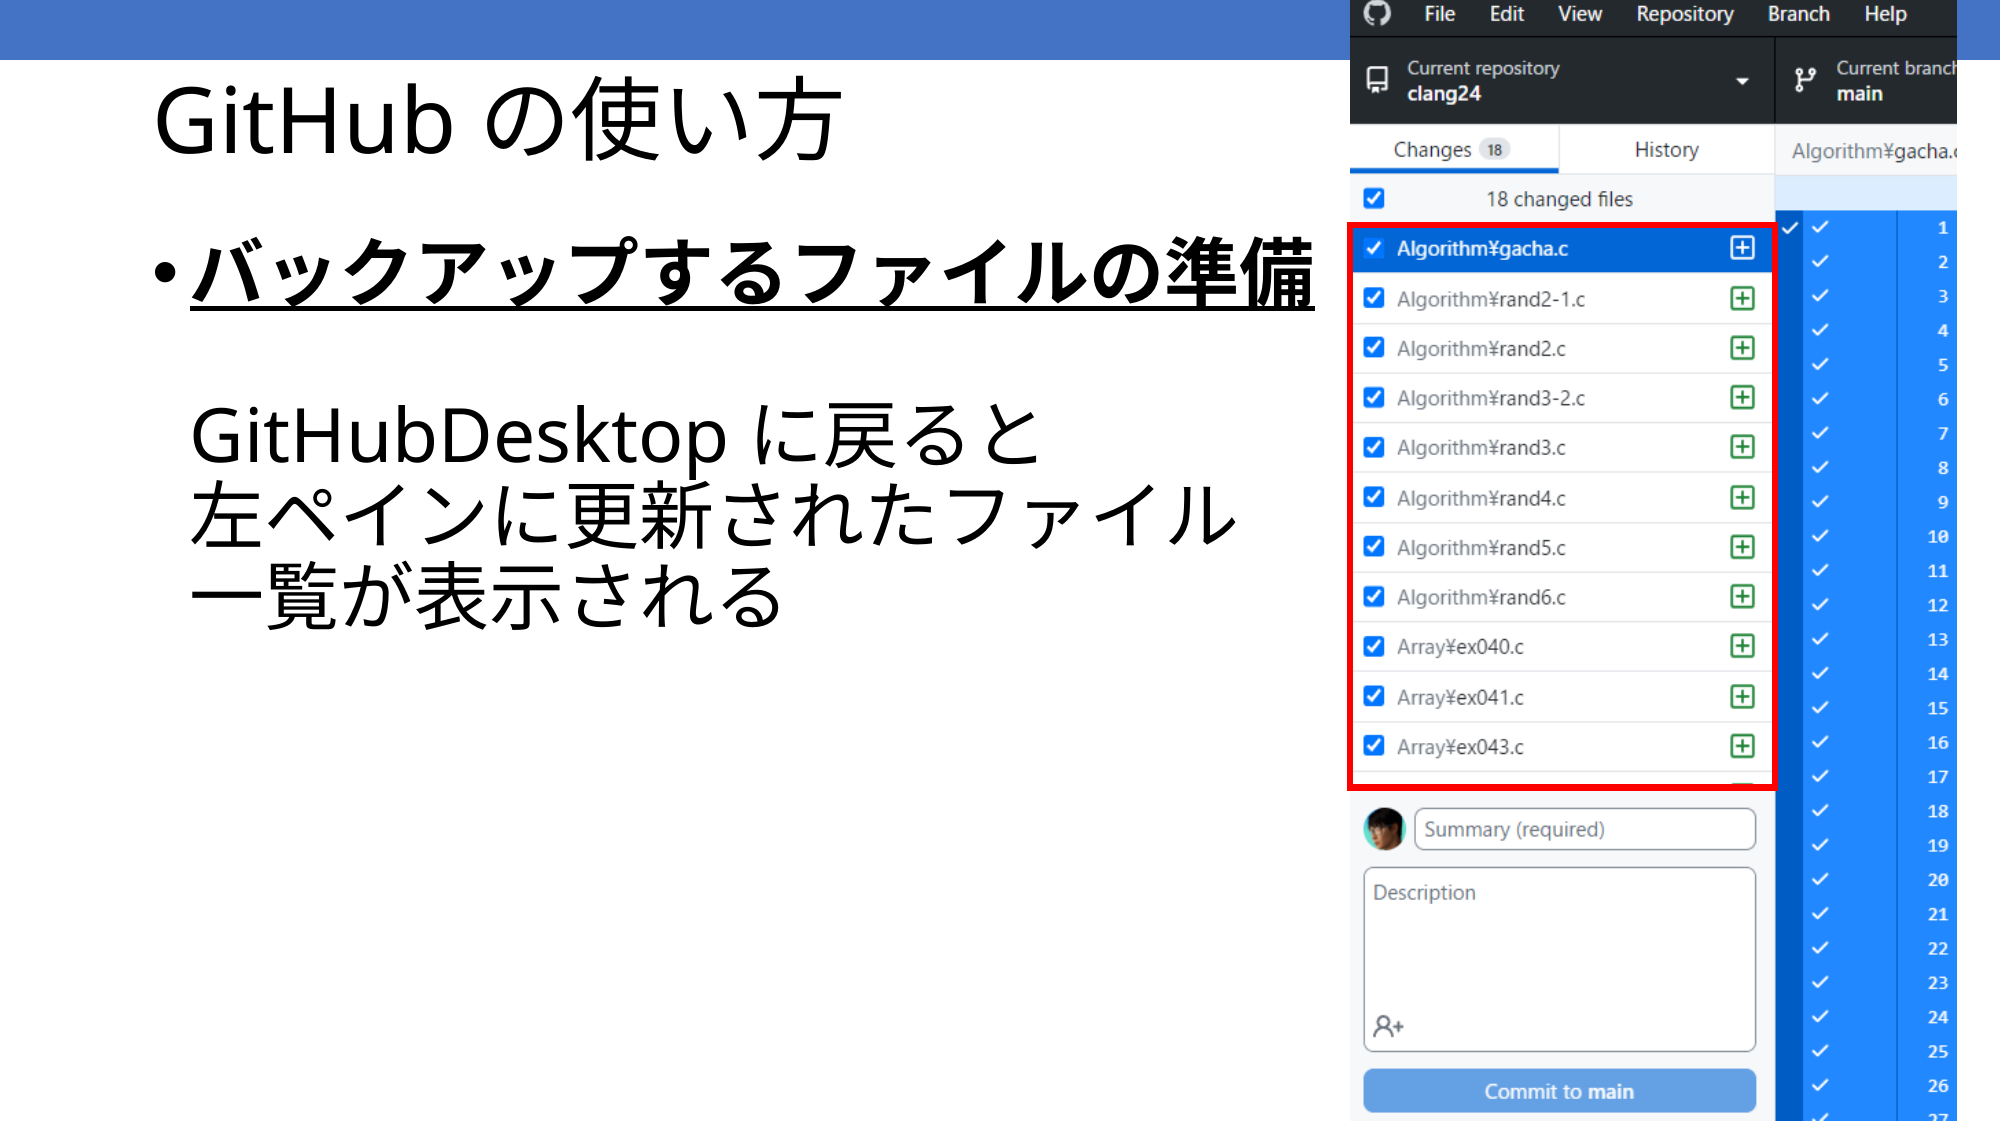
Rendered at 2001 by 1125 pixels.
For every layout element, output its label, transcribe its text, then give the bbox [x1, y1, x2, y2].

list バックアップするファイルの準備 GitHubDesktopに戻ると 左ペインに更新されたファイル 一覧が表示される [137, 228, 1349, 1029]
picture [1349, 0, 1957, 1121]
title GitHubの使い方 [137, 59, 1349, 188]
